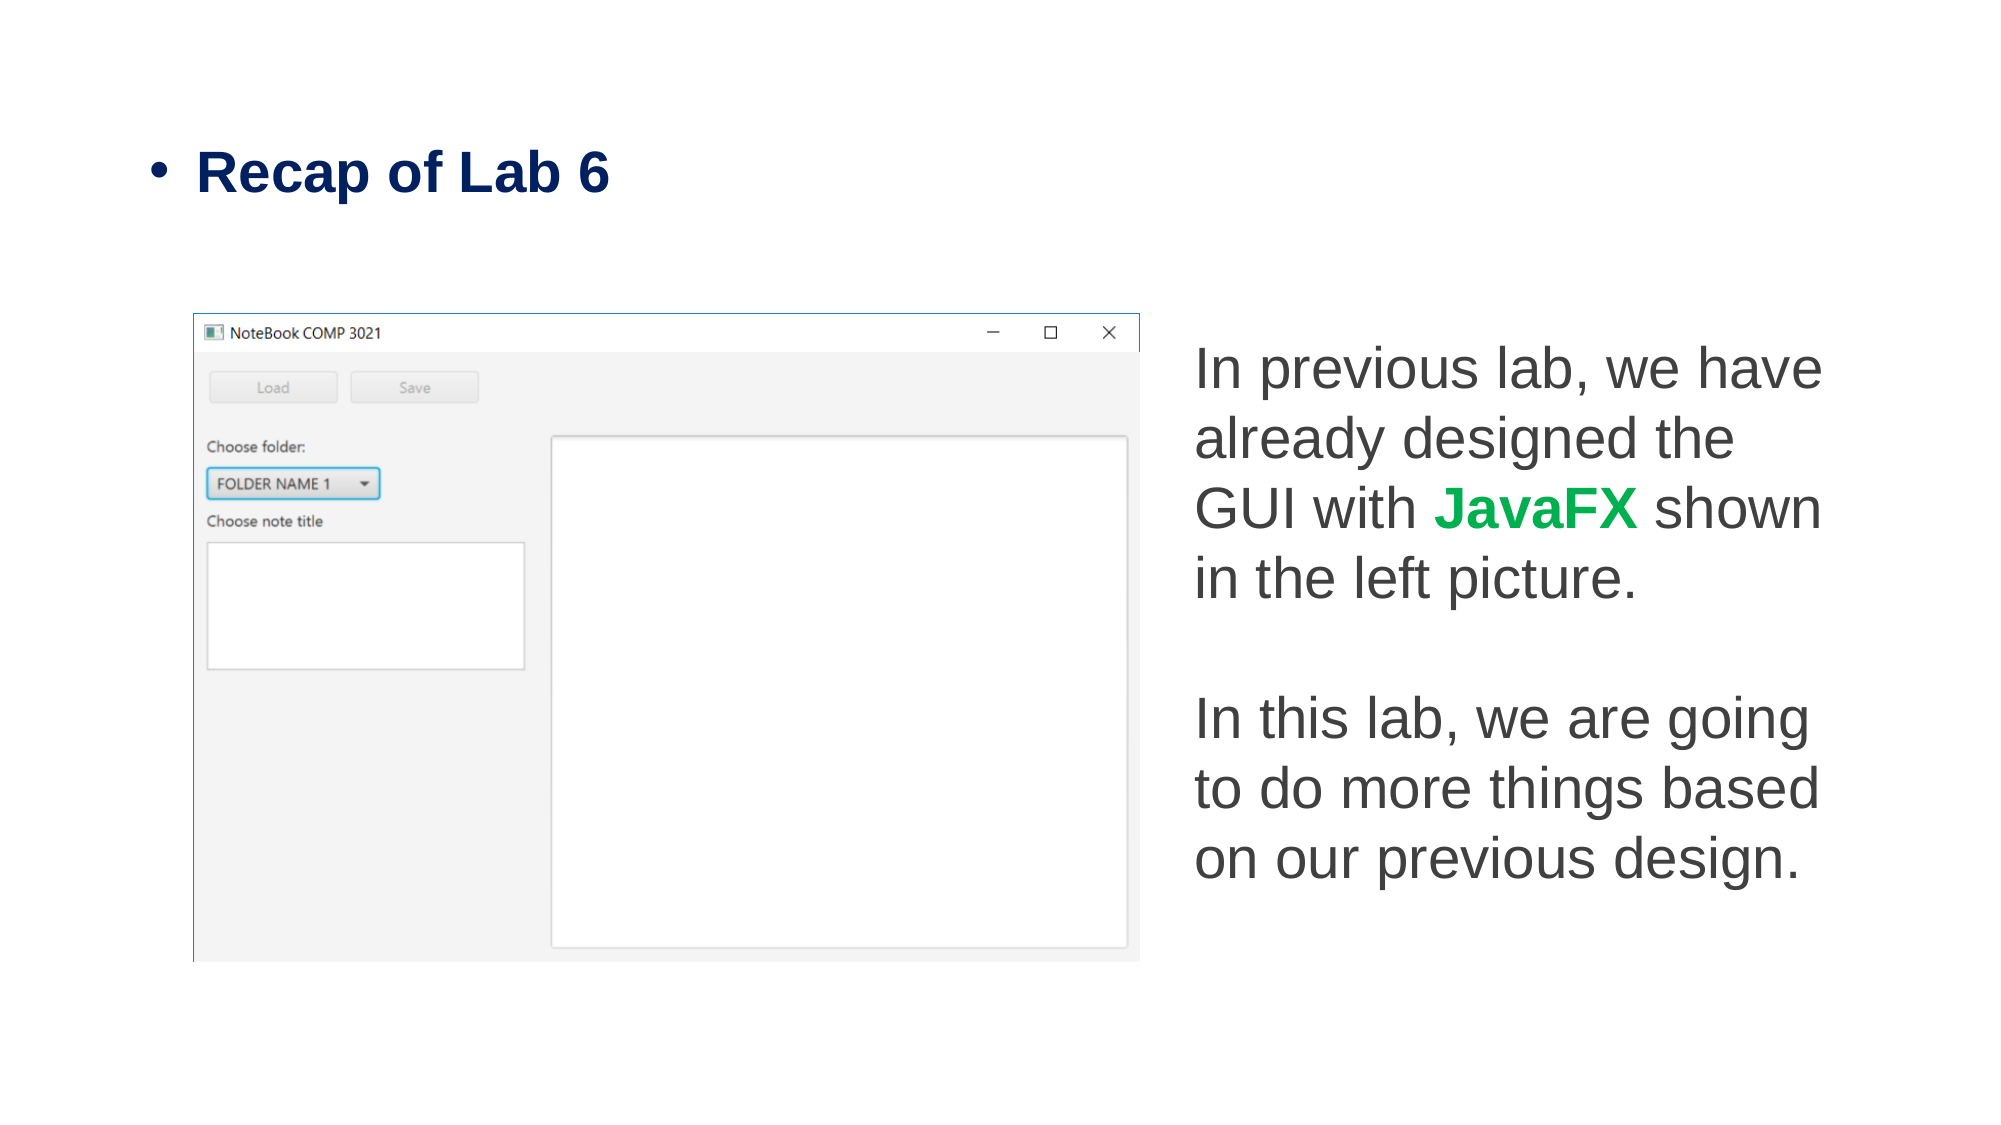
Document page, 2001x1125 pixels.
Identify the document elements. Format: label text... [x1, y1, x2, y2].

text_box In previous lab, we have already designed the GUI with JavaFX shown in the left picture. In this lab, we are going to do more things based on our previous design. [1179, 323, 1868, 898]
picture [193, 313, 1140, 962]
text_box Recap of Lab 6 [134, 126, 981, 212]
